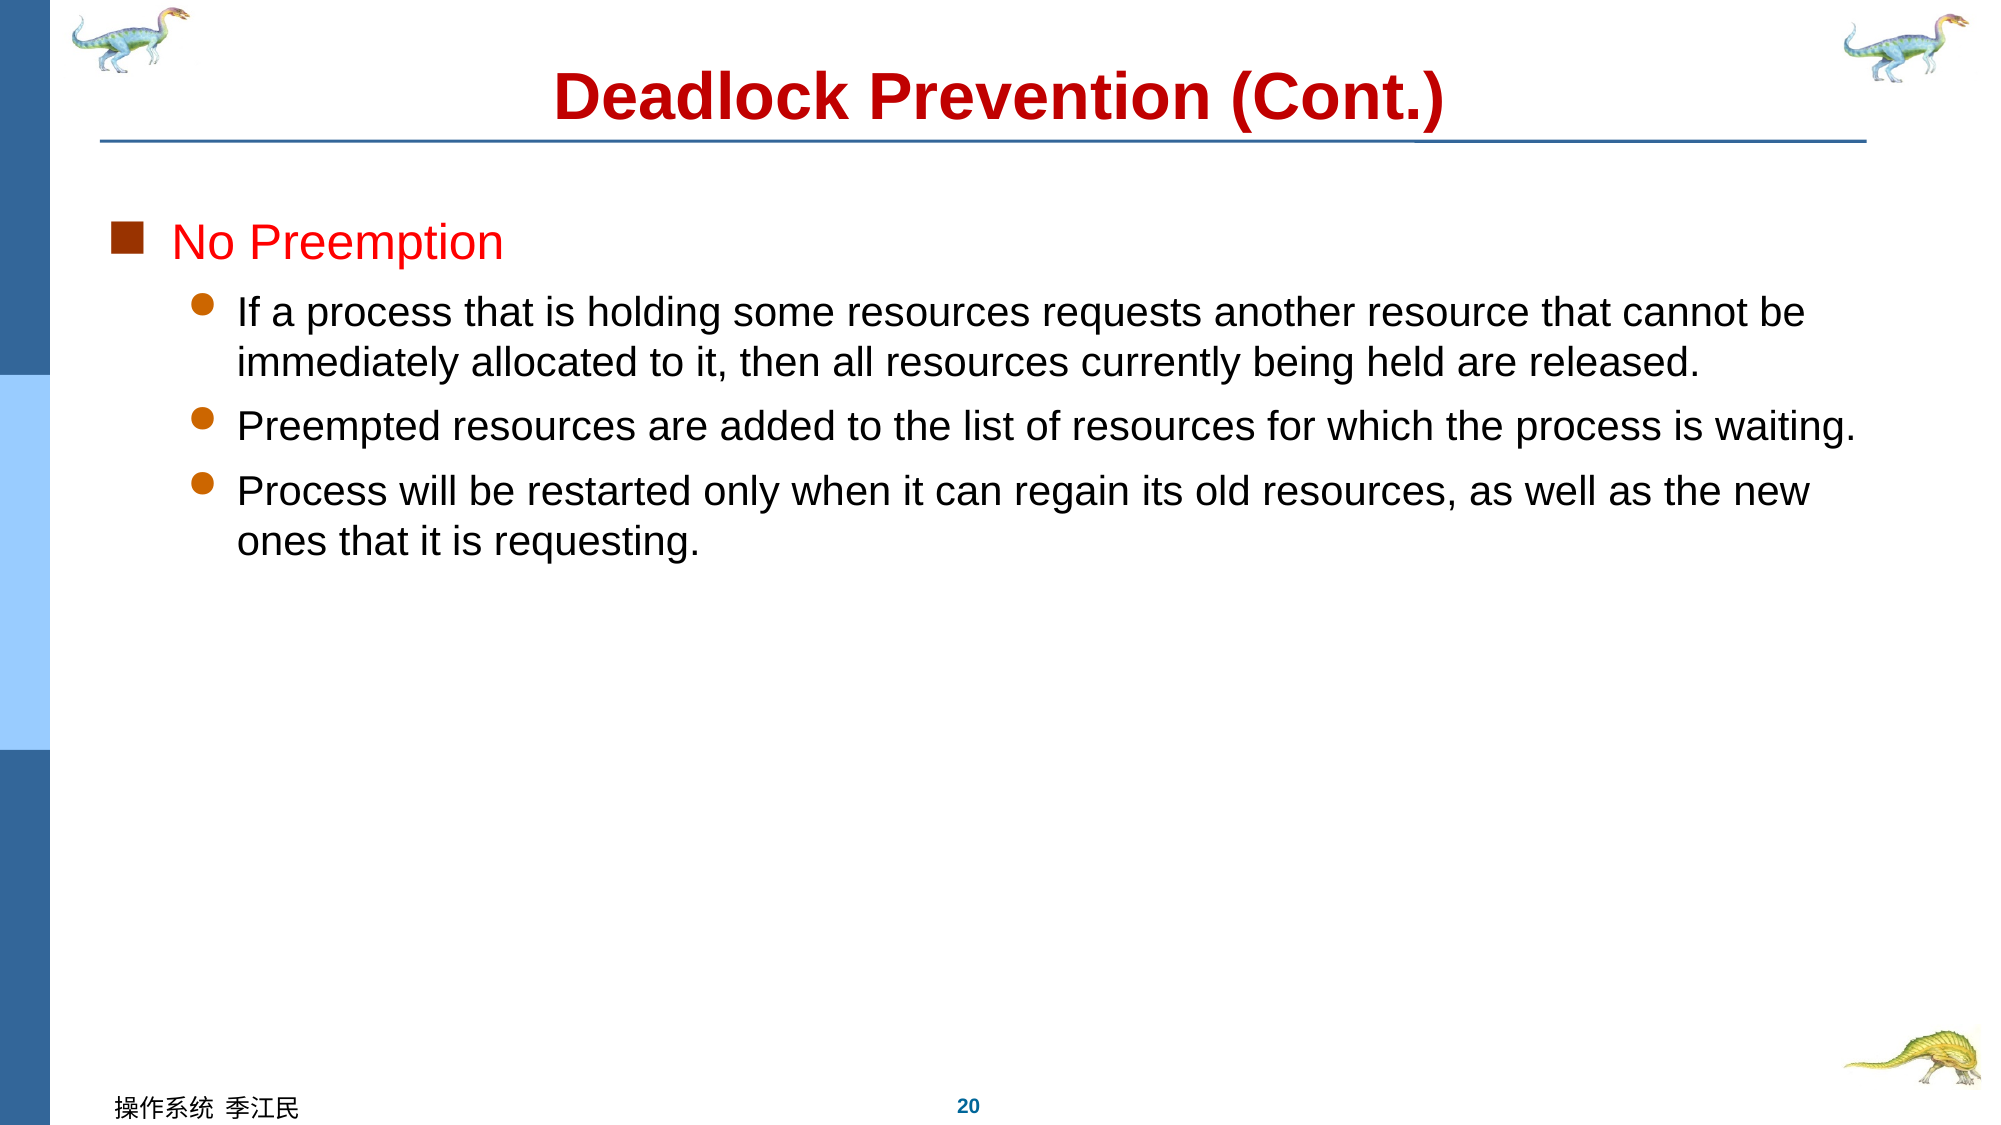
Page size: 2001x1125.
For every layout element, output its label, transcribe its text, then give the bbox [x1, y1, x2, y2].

title Deadlock Prevention (Cont.) [99, 45, 1900, 141]
picture [1837, 12, 1988, 94]
list No Preemption If a process that is holding some resources requests another resource that cannot be immediately allocated to it, then all resources currently being held are released. Preempted resources are added to the list of resources for which the process is waiting. Process will be restarted only when it can regain its old resources, as well as the new ones that it is requesting. [99, 202, 1900, 946]
picture [1841, 1024, 1982, 1090]
picture [62, 0, 203, 80]
